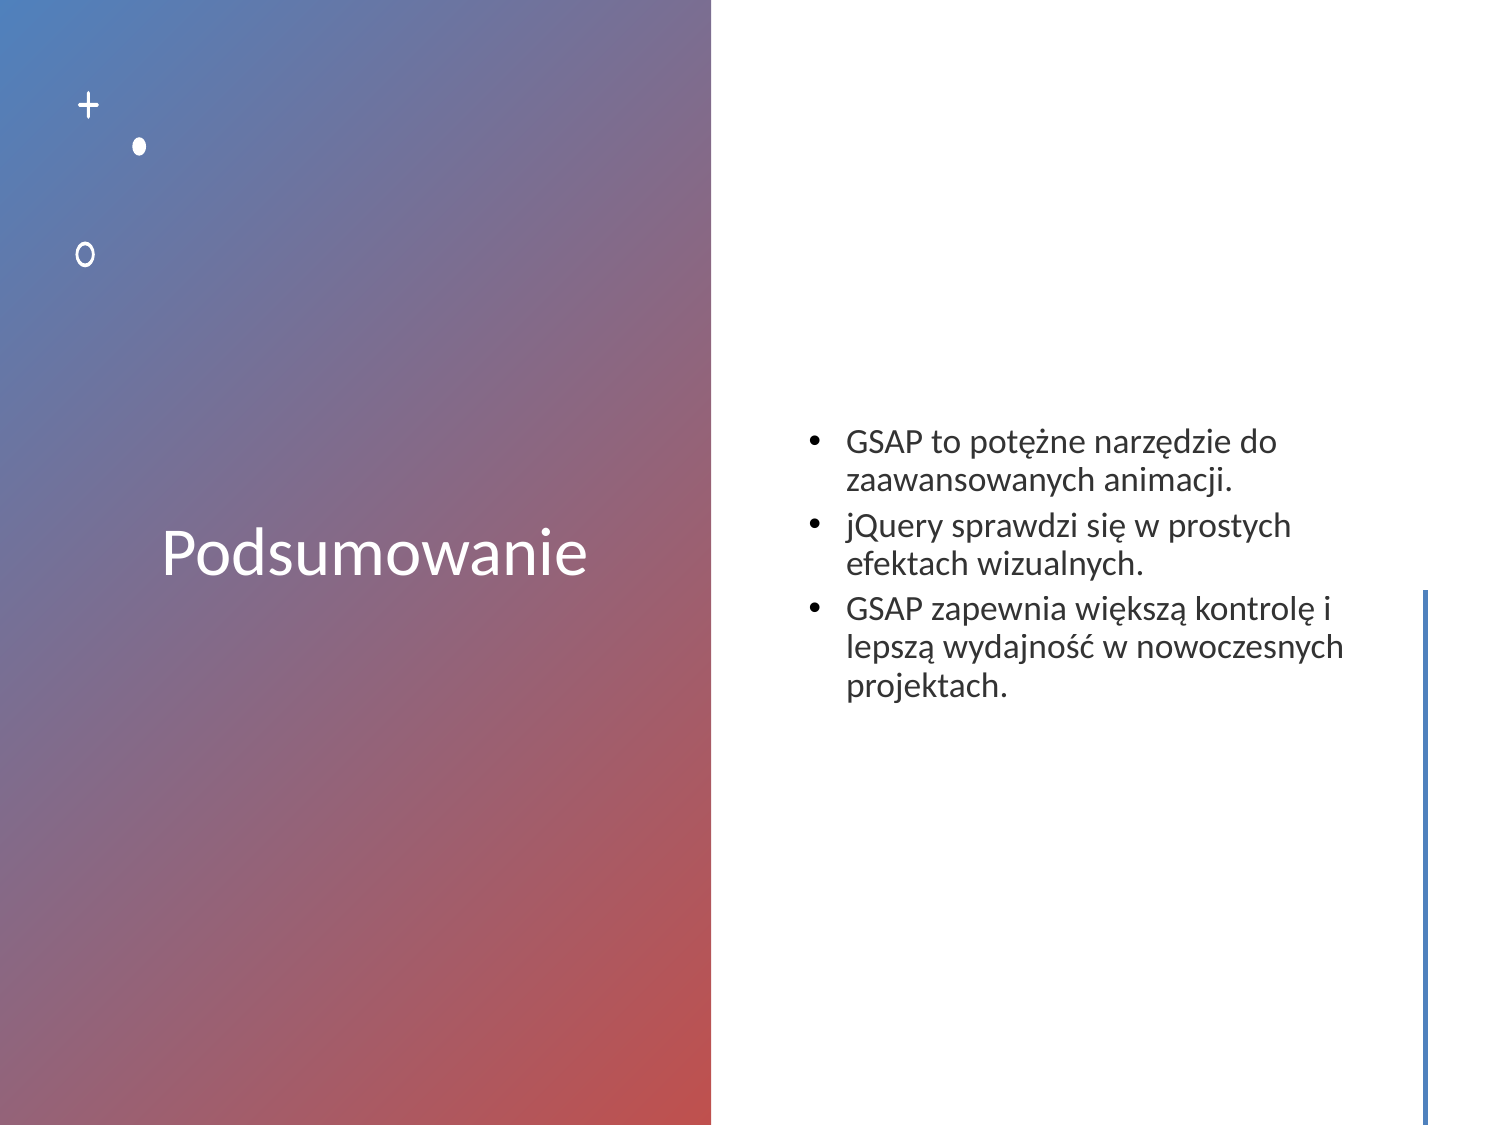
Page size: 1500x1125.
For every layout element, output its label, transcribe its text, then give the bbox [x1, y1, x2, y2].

text_box [713, 0, 1500, 1125]
list GSAP to potężne narzędzie do zaawansowanych animacji. jQuery sprawdzi się w prostych efektach wizualnych. GSAP zapewnia większą kontrolę i lepszą wydajność w nowoczesnych projektach. [774, 85, 1362, 1043]
text_box [0, 0, 713, 1125]
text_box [75, 90, 147, 268]
title Podsumowanie [146, 62, 640, 1043]
